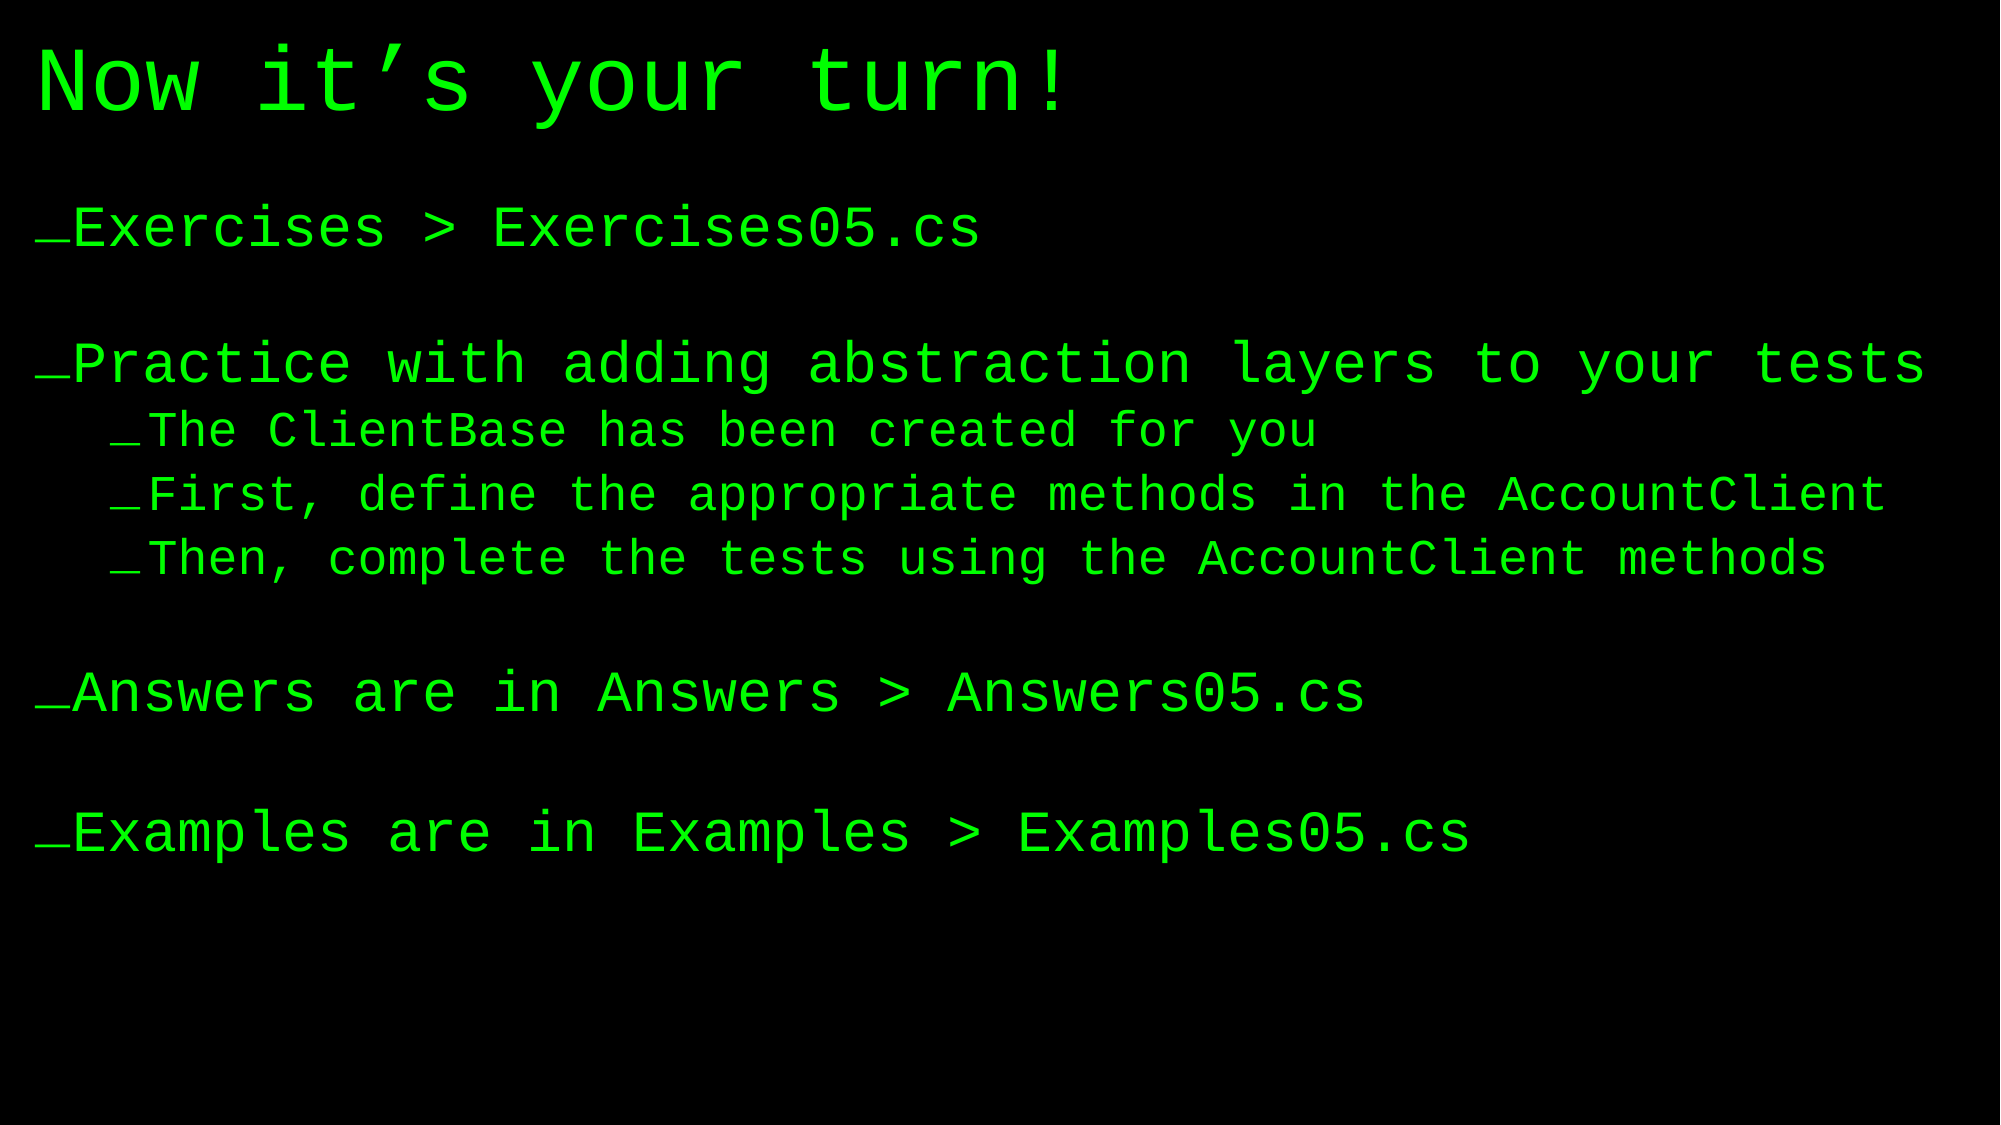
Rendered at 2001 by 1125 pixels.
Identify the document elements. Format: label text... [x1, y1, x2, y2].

list Exercises > Exercises05.cs Practice with adding abstraction layers to your tests The ClientBase has been created for you First, define the appropriate methods in the AccountClient Then, complete the tests using the AccountClient methods Answers are in Answers > Answers05.cs Examples are in Examples > Examples05.cs [20, 200, 1990, 1099]
title Now it’s your turn! [20, 0, 1745, 162]
